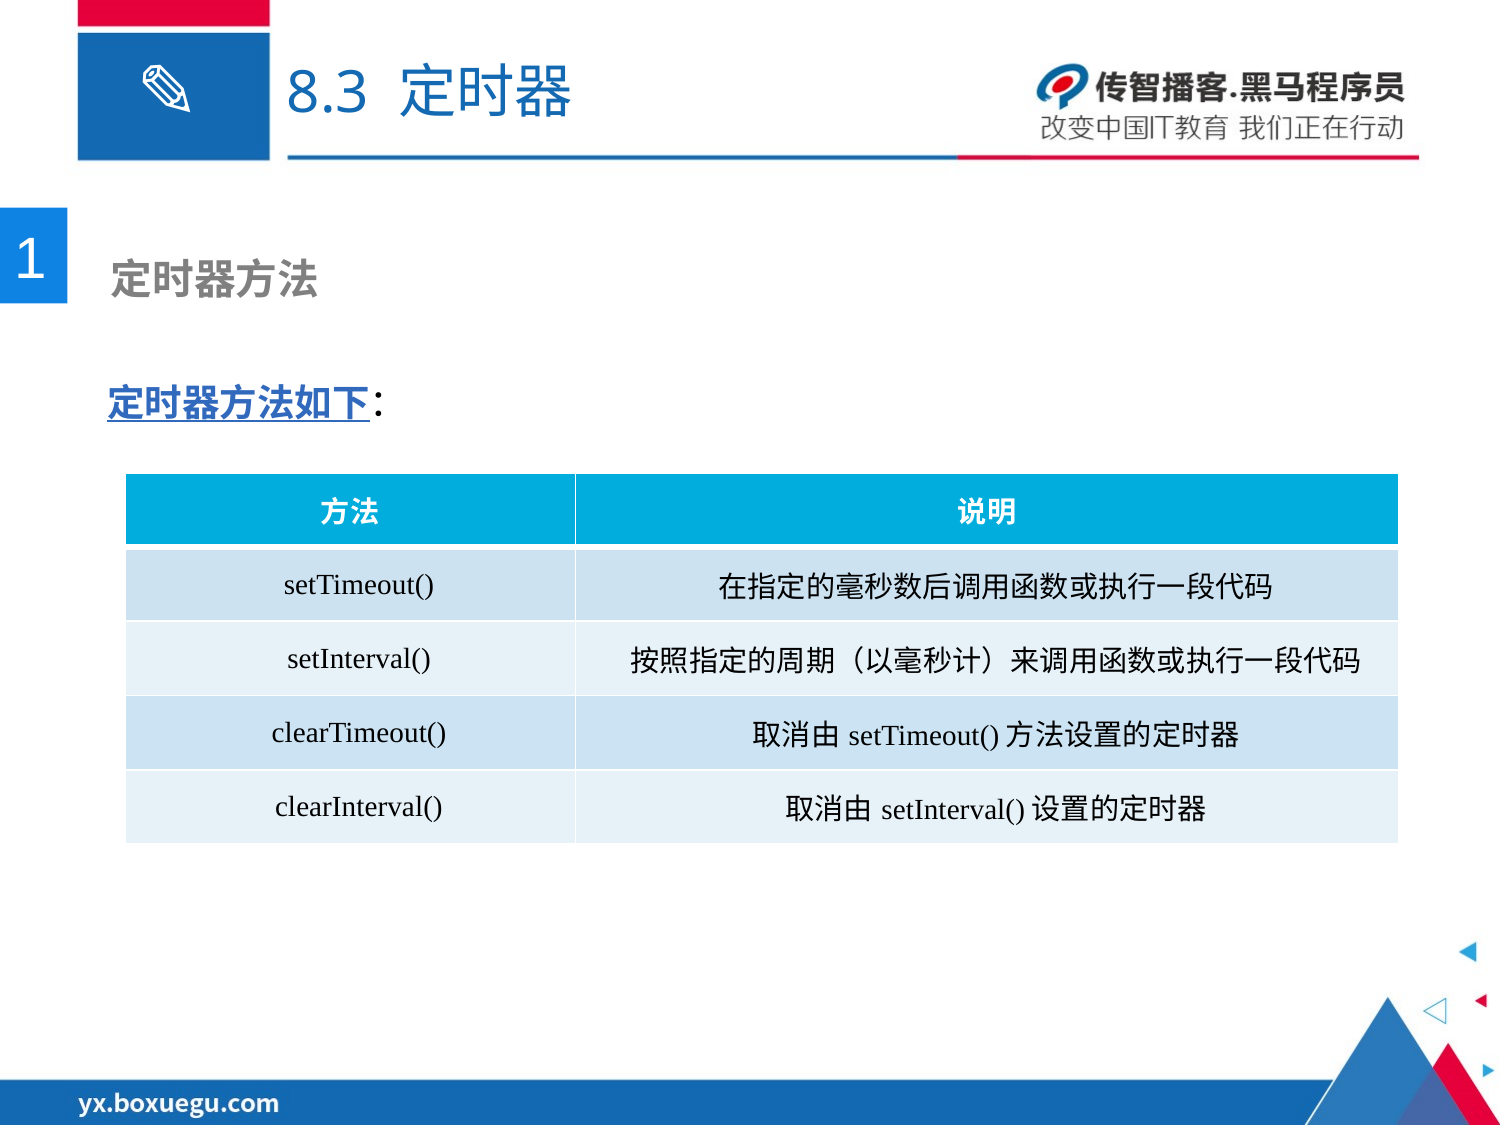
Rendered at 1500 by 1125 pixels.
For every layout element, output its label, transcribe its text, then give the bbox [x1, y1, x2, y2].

text_box 定时器方法如下： [92, 326, 1390, 432]
title 8.3 定时器 [271, 25, 1046, 153]
table_header 说明 [576, 474, 1398, 544]
table_cell 在指定的毫秒数后调用函数或执行一段代码 [576, 550, 1398, 620]
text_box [0, 207, 68, 304]
table_cell clearInterval() [126, 771, 575, 843]
table_cell 按照指定的周期（以毫秒计）来调用函数或执行一段代码 [576, 622, 1398, 695]
table_cell setTimeout() [126, 550, 575, 620]
table_cell 取消由setInterval()设置的定时器 [576, 771, 1398, 843]
text_box 定时器方法 [69, 245, 842, 355]
table_header 方法 [126, 474, 575, 544]
picture [0, 0, 1500, 1125]
table_cell 取消由setTimeout()方法设置的定时器 [576, 696, 1398, 769]
table_cell setInterval() [126, 622, 575, 695]
table_cell clearTimeout() [126, 696, 575, 769]
